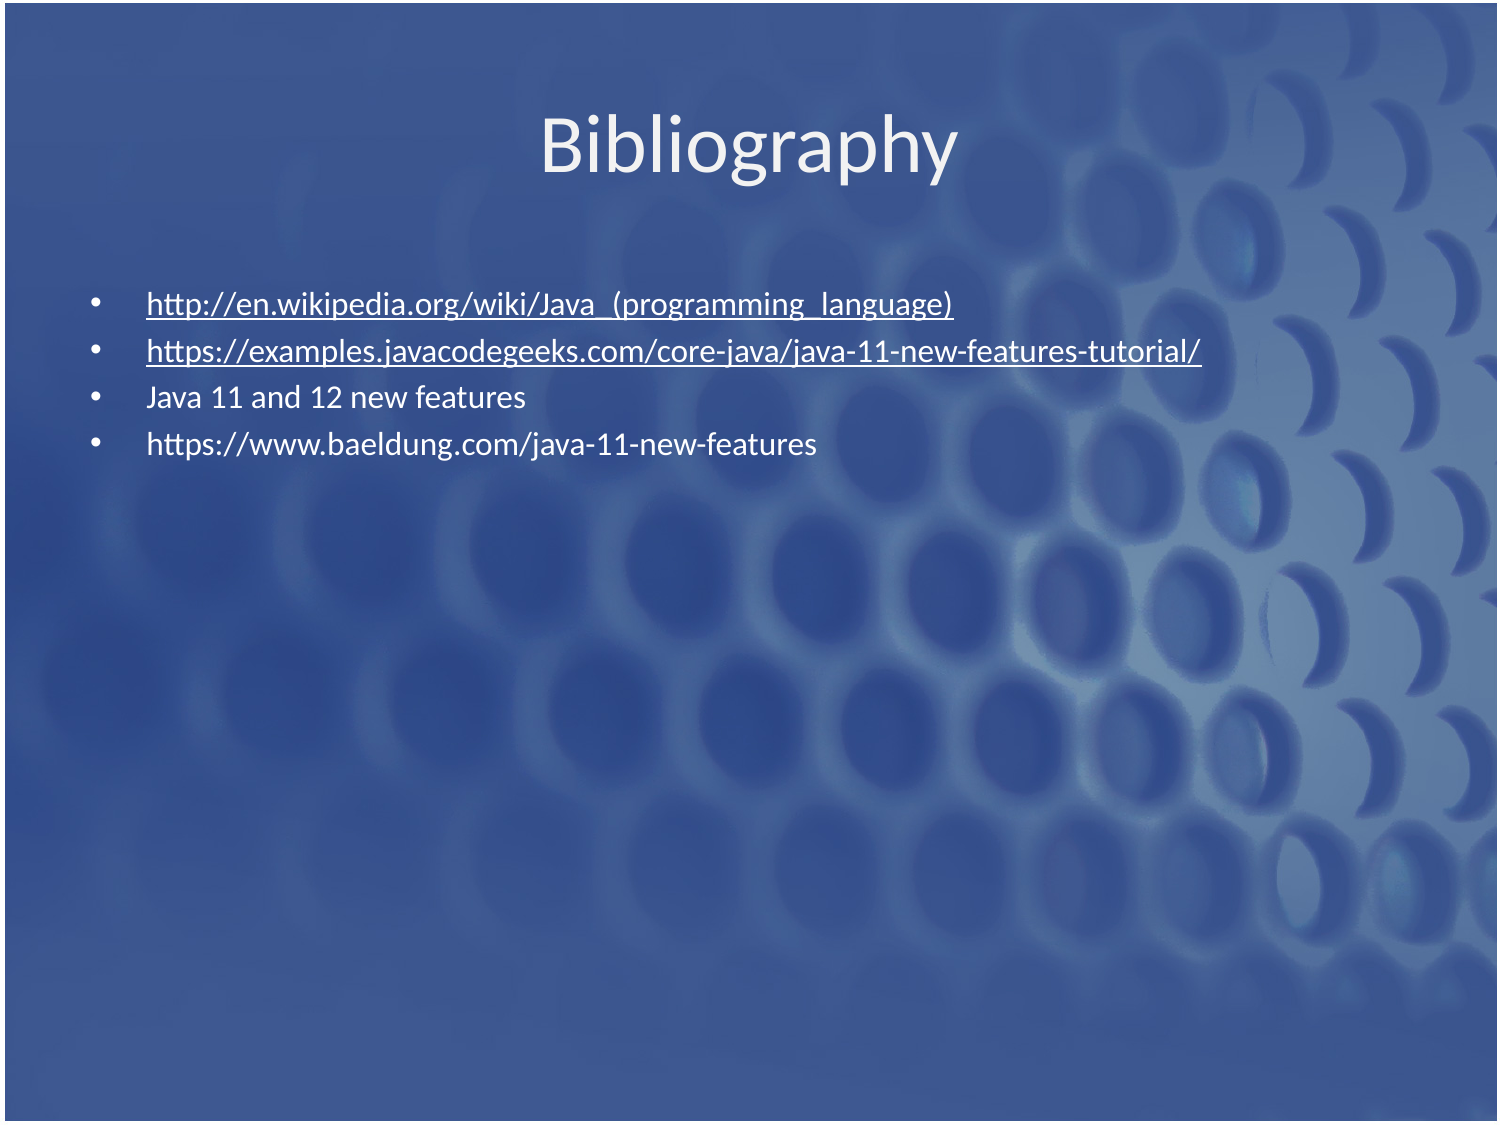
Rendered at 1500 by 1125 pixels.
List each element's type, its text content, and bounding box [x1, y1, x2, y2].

list http://en.wikipedia.org/wiki/Java_(programming_language) https://examples.javacodegeeks.com/core-java/java-11-new-features-tutorial/ Java 11 and 12 new features https://www.baeldung.com/java-11-new-features [74, 274, 1463, 1076]
picture [0, 0, 1500, 1125]
title Bibliography [74, 44, 1426, 233]
